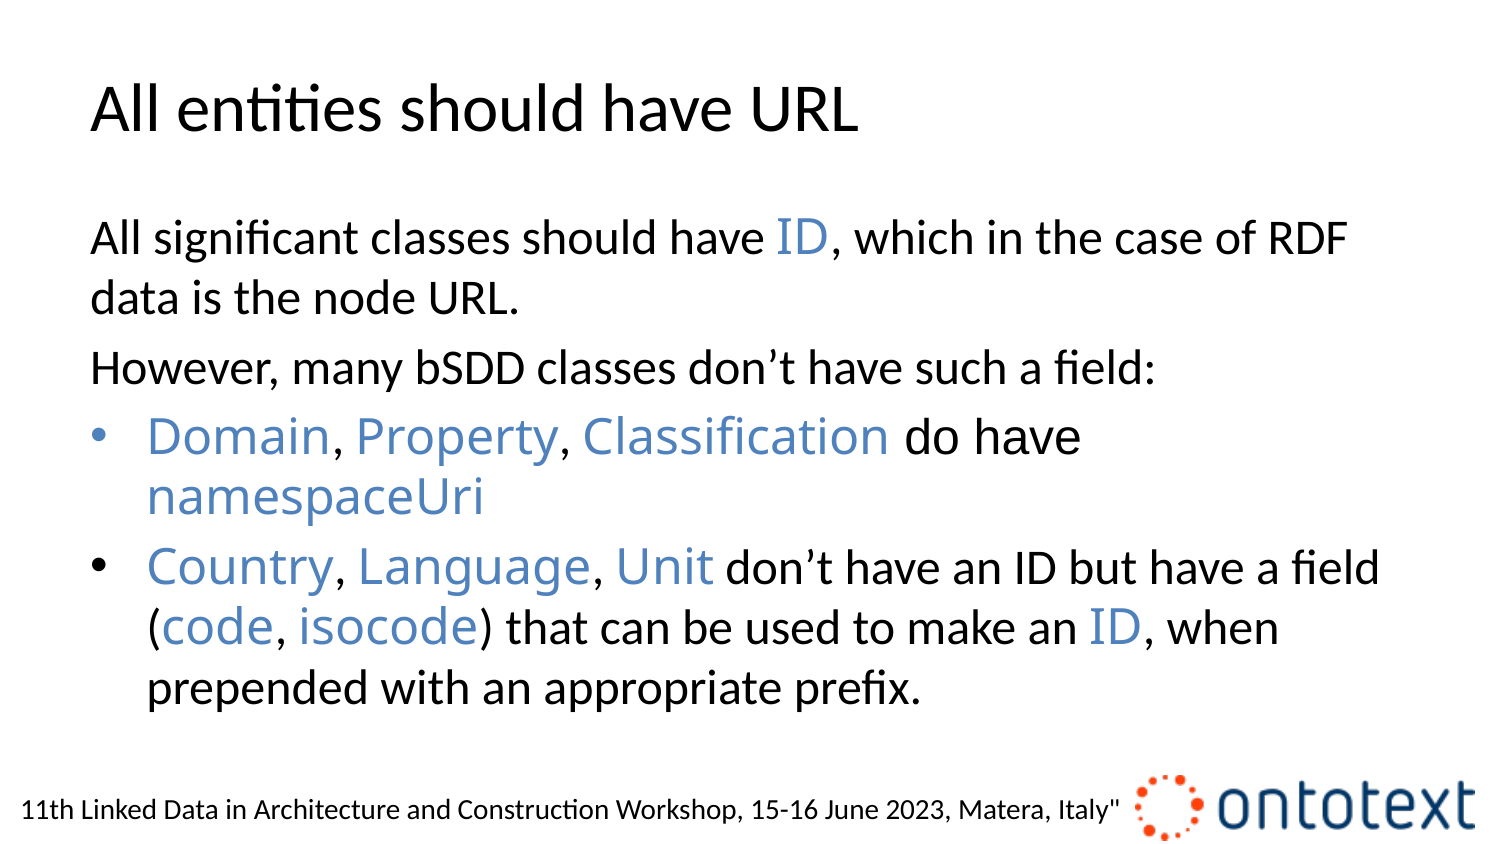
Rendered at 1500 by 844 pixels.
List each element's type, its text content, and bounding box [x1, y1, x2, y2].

text_box 11th Linked Data in Architecture and Construction Workshop, 15-16 June 2023, Matera, Italy" [5, 775, 1133, 841]
list All significant classes should have ID, which in the case of RDF data is the node URL. However, many bSDD classes don’t have such a field: Domain, Property, Classification do have namespaceUri Country, Language, Unit don’t have an ID but have a field (code, isocode) that can be used to make an ID, when prepended with an appropriate prefix. [75, 196, 1425, 754]
title All entities should have URL [75, 33, 1425, 175]
picture [1135, 775, 1476, 842]
